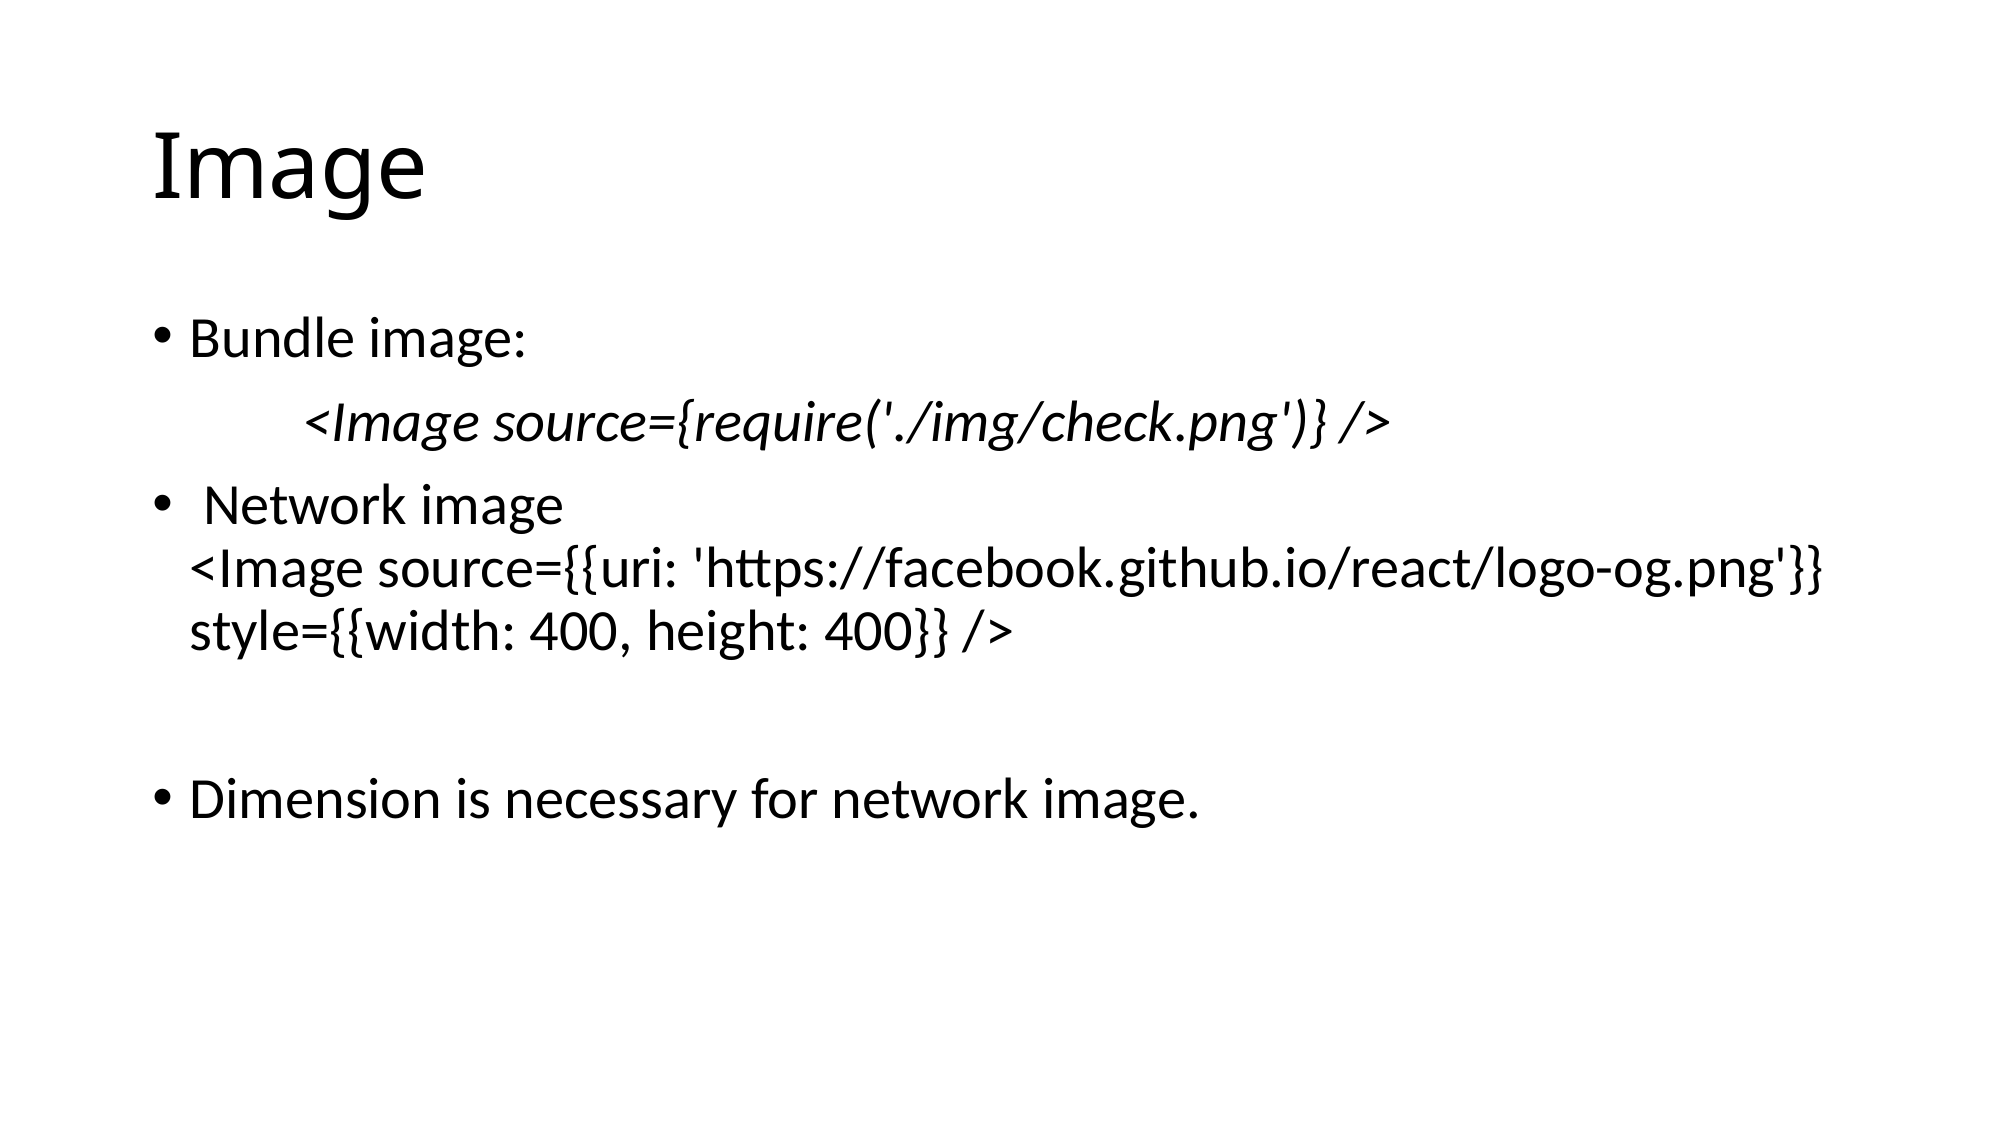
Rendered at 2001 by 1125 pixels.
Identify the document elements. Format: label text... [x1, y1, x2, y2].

title Image [137, 59, 1863, 278]
list Bundle image: <Image source={require('./img/check.png')} /> Network image <Image source={{uri: 'https://facebook.github.io/react/logo-og.png'}} style={{width: 400, height: 400}} /> Dimension is necessary for network image. [137, 299, 1863, 1014]
